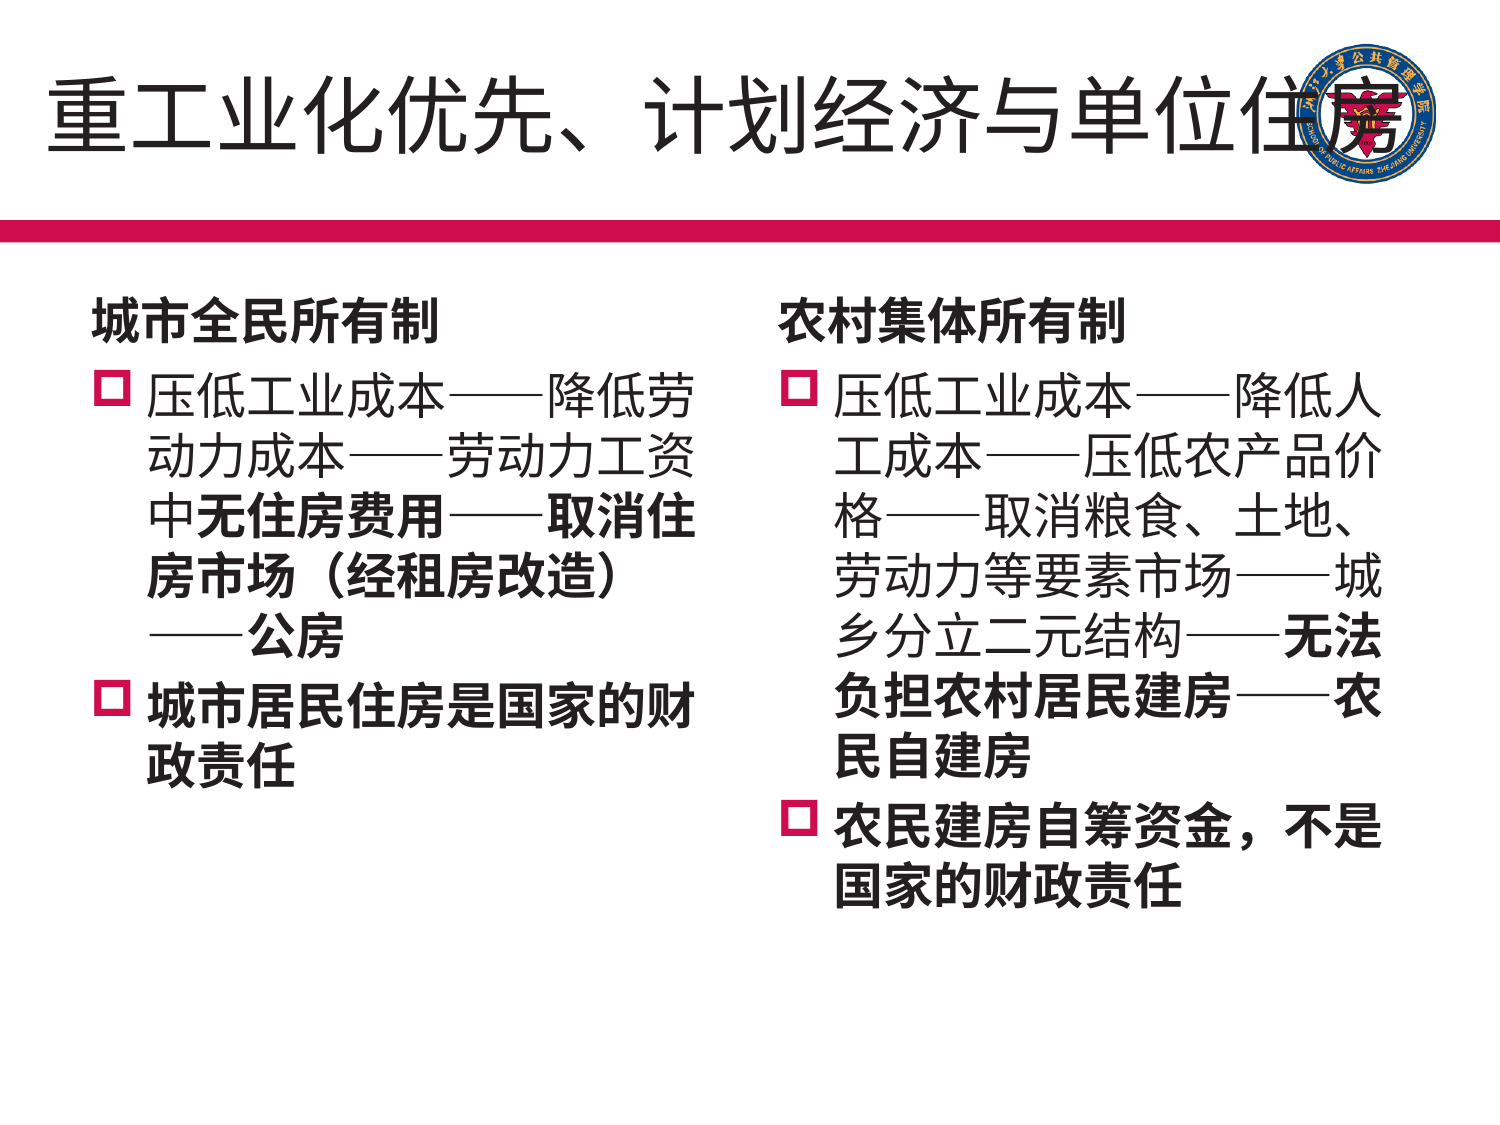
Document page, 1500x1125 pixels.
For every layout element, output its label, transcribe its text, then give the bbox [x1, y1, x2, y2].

picture [1293, 43, 1436, 185]
list 农村集体所有制 [761, 251, 1426, 356]
list 压低工业成本——降低人工成本——压低农产品价格——取消粮食、土地、劳动力等要素市场——城乡分立二元结构——无法负担农村居民建房——农民自建房 农民建房自筹资金，不是国家的财政责任 [761, 356, 1426, 1006]
title 重工业化优先、计划经济与单位住房 [30, 54, 1425, 198]
list 压低工业成本——降低劳动力成本——劳动力工资中无住房费用——取消住房市场（经租房改造）——公房 城市居民住房是国家的财政责任 [74, 356, 738, 1006]
list 城市全民所有制 [74, 251, 738, 356]
